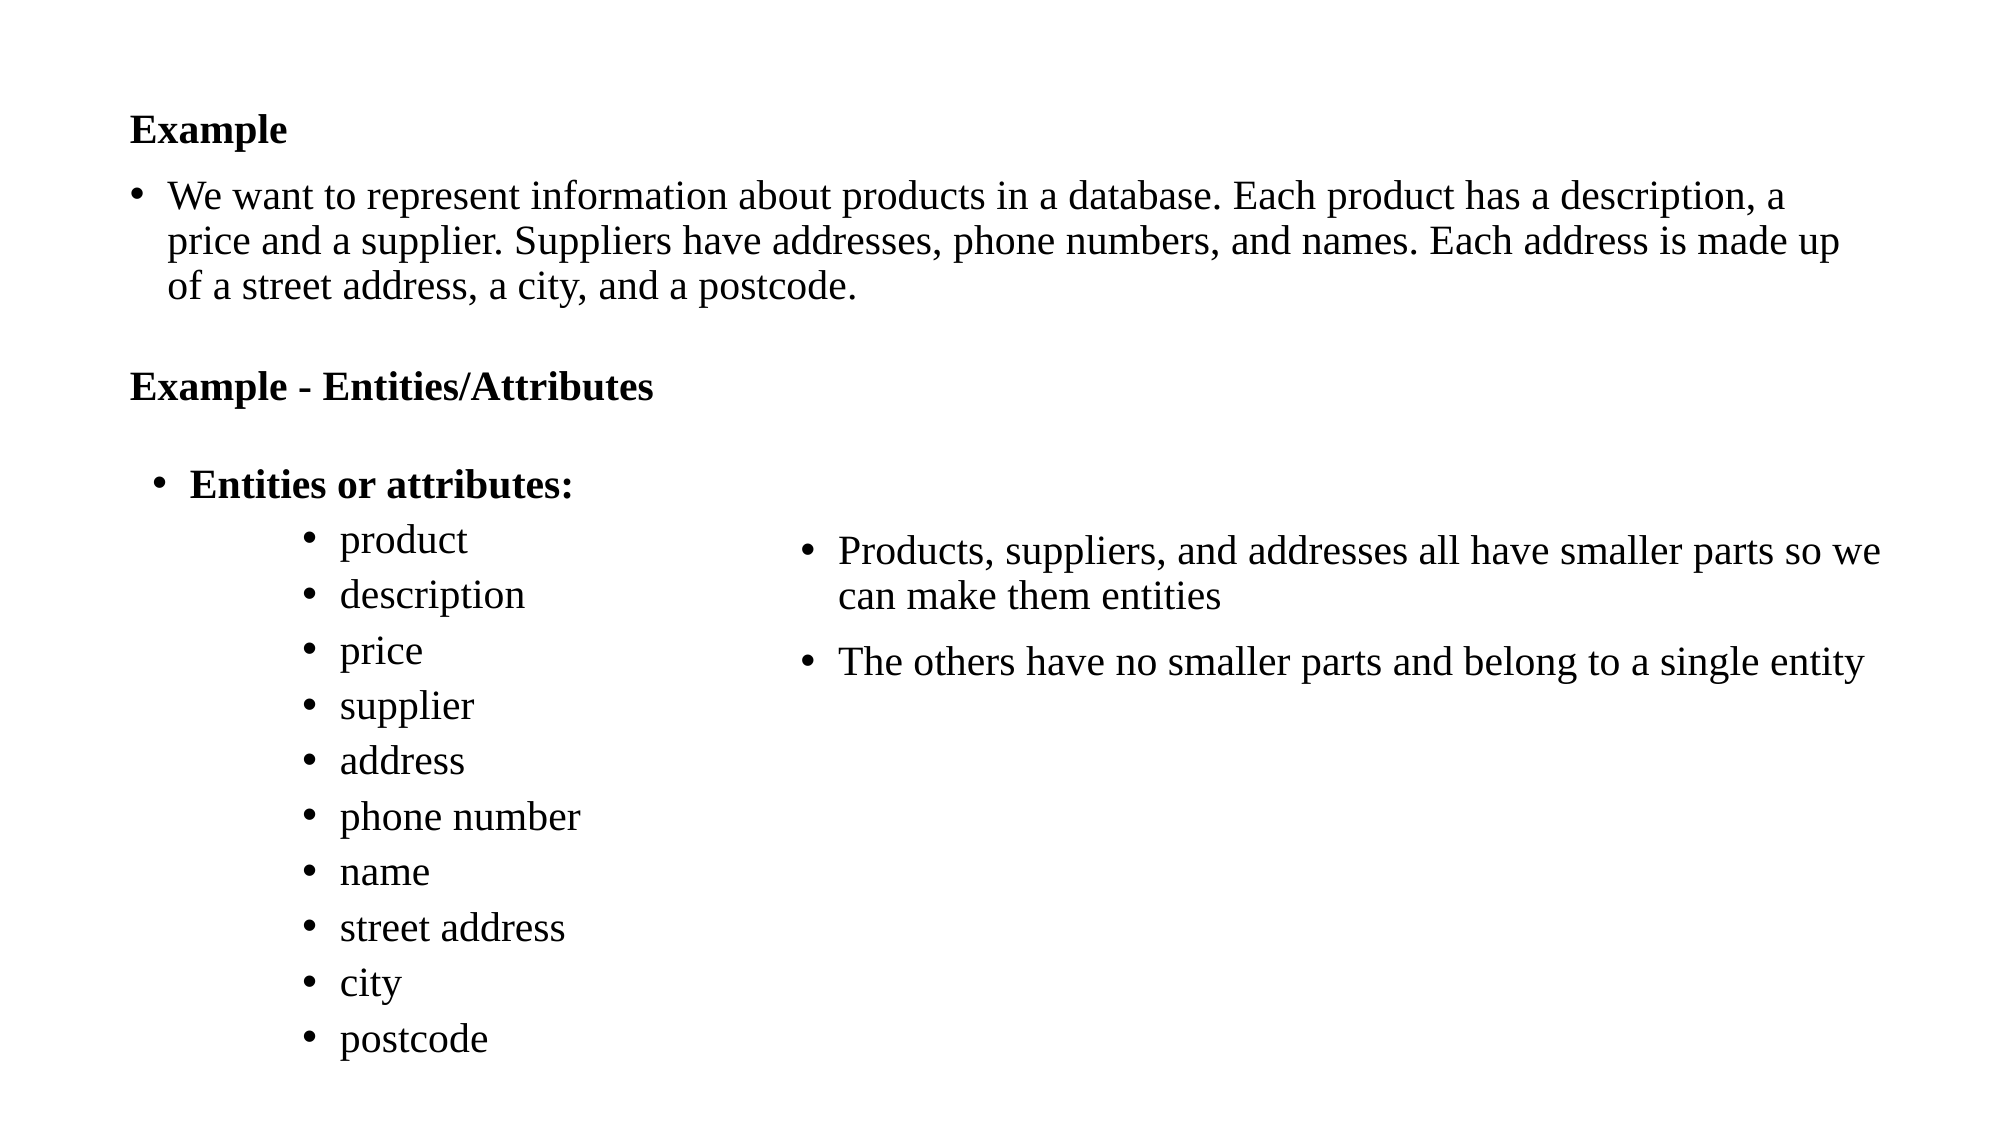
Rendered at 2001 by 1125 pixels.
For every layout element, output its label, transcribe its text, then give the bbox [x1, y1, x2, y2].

list Example We want to represent information about products in a database. Each product has a description, a price and a supplier. Suppliers have addresses, phone numbers, and names. Each address is made up of a street address, a city, and a postcode. [115, 100, 1881, 374]
title Example - Entities/Attributes [115, 350, 1841, 424]
text_box Entities or attributes: product description price supplier address phone number name street address city postcode [137, 454, 786, 1016]
text_box Products, suppliers, and addresses all have smaller parts so we can make them entities The others have no smaller parts and belong to a single entity [785, 521, 1941, 750]
